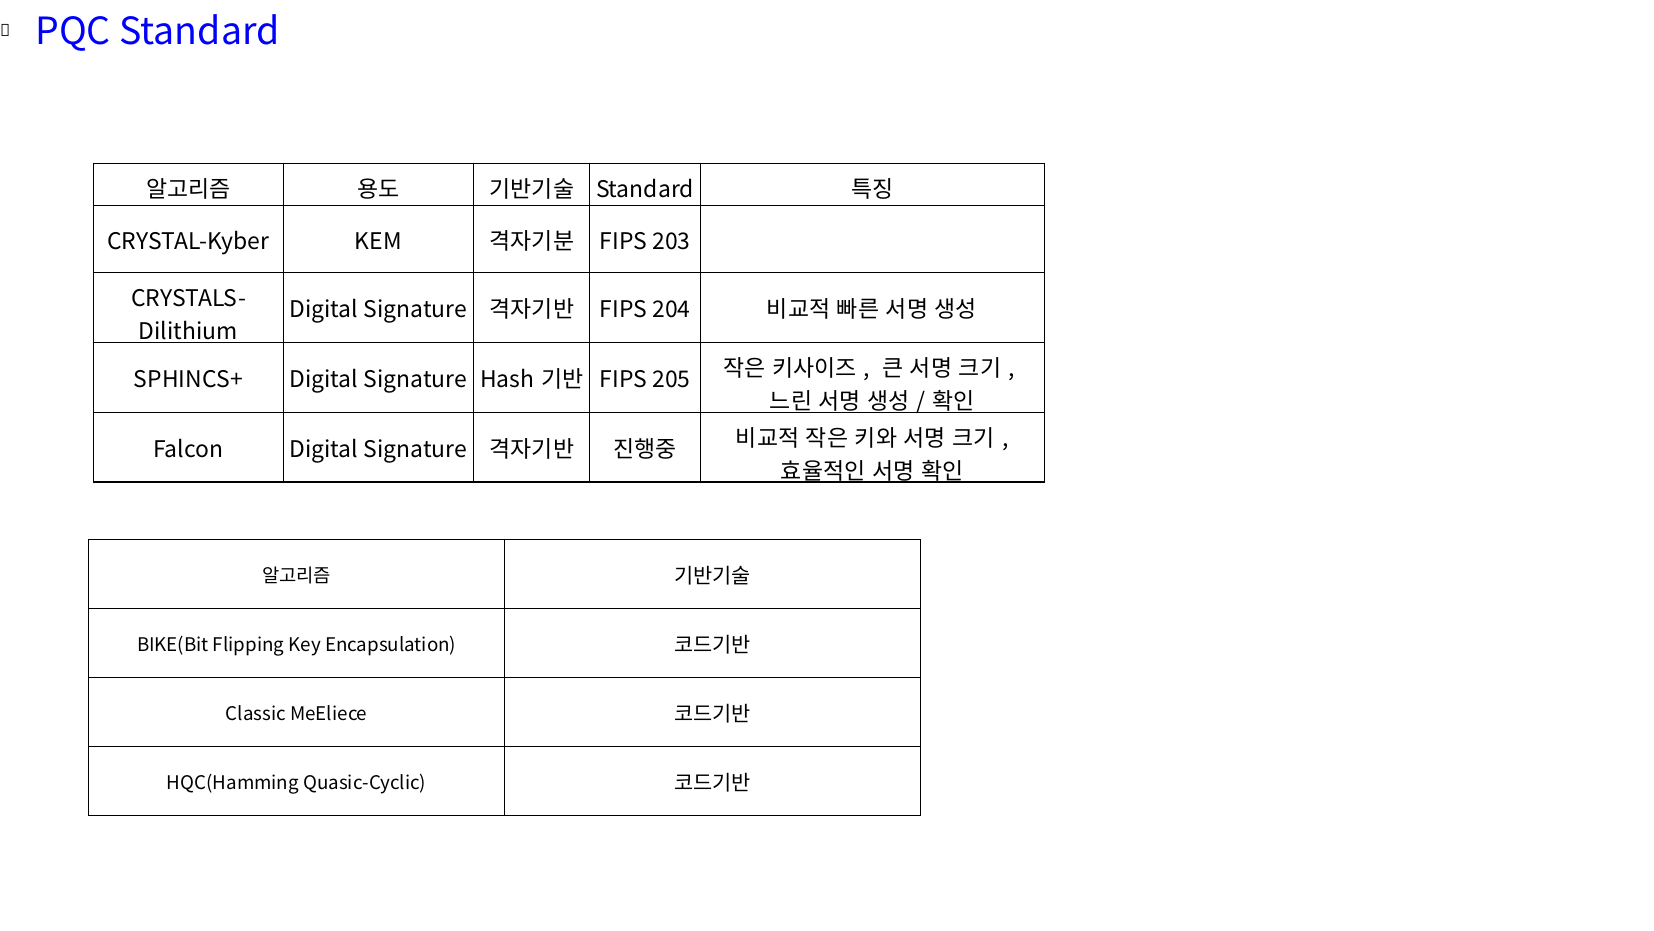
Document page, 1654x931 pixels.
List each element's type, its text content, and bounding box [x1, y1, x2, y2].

table_cell 작은 키사이즈, 큰 서명 크기,느린 서명 생성/확인 [701, 343, 1044, 412]
table_header 알고리즘 [94, 164, 283, 205]
table_cell CRYSTAL-Kyber [94, 206, 283, 272]
table_cell Falcon [94, 413, 283, 481]
title PQC Standard [0, 0, 1654, 108]
table_cell Classic MeEliece [89, 678, 504, 746]
table_cell 비교적 빠른 서명 생성 [701, 273, 1044, 342]
table_cell 코드기반 [505, 609, 920, 677]
table_cell Digital Signature [284, 273, 473, 342]
table_header 기반기술 [474, 164, 589, 205]
table_cell [701, 206, 1044, 272]
table_cell Digital Signature [284, 343, 473, 412]
table_header Standard [590, 164, 700, 205]
table_cell FIPS 203 [590, 206, 700, 272]
table_cell BIKE(Bit Flipping Key Encapsulation) [89, 609, 504, 677]
table_cell CRYSTALS-Dilithium [94, 273, 283, 342]
table_cell 코드기반 [505, 678, 920, 746]
table_cell FIPS 205 [590, 343, 700, 412]
table_cell Digital Signature [284, 413, 473, 481]
table_cell 격자기분 [474, 206, 589, 272]
table_header 특징 [701, 164, 1044, 205]
table_cell 격자기반 [474, 413, 589, 481]
table_header 용도 [284, 164, 473, 205]
table_cell 코드기반 [505, 747, 920, 815]
table_cell 격자기반 [474, 273, 589, 342]
table_cell SPHINCS+ [94, 343, 283, 412]
table_cell 비교적 작은 키와 서명 크기, 효율적인 서명 확인 [701, 413, 1044, 481]
table_cell KEM [284, 206, 473, 272]
table_cell 진행중 [590, 413, 700, 481]
table_header 기반기술 [505, 540, 920, 608]
table_header 알고리즘 [89, 540, 504, 608]
table_cell FIPS 204 [590, 273, 700, 342]
table_cell Hash기반 [474, 343, 589, 412]
table_cell HQC(Hamming Quasic-Cyclic) [89, 747, 504, 815]
